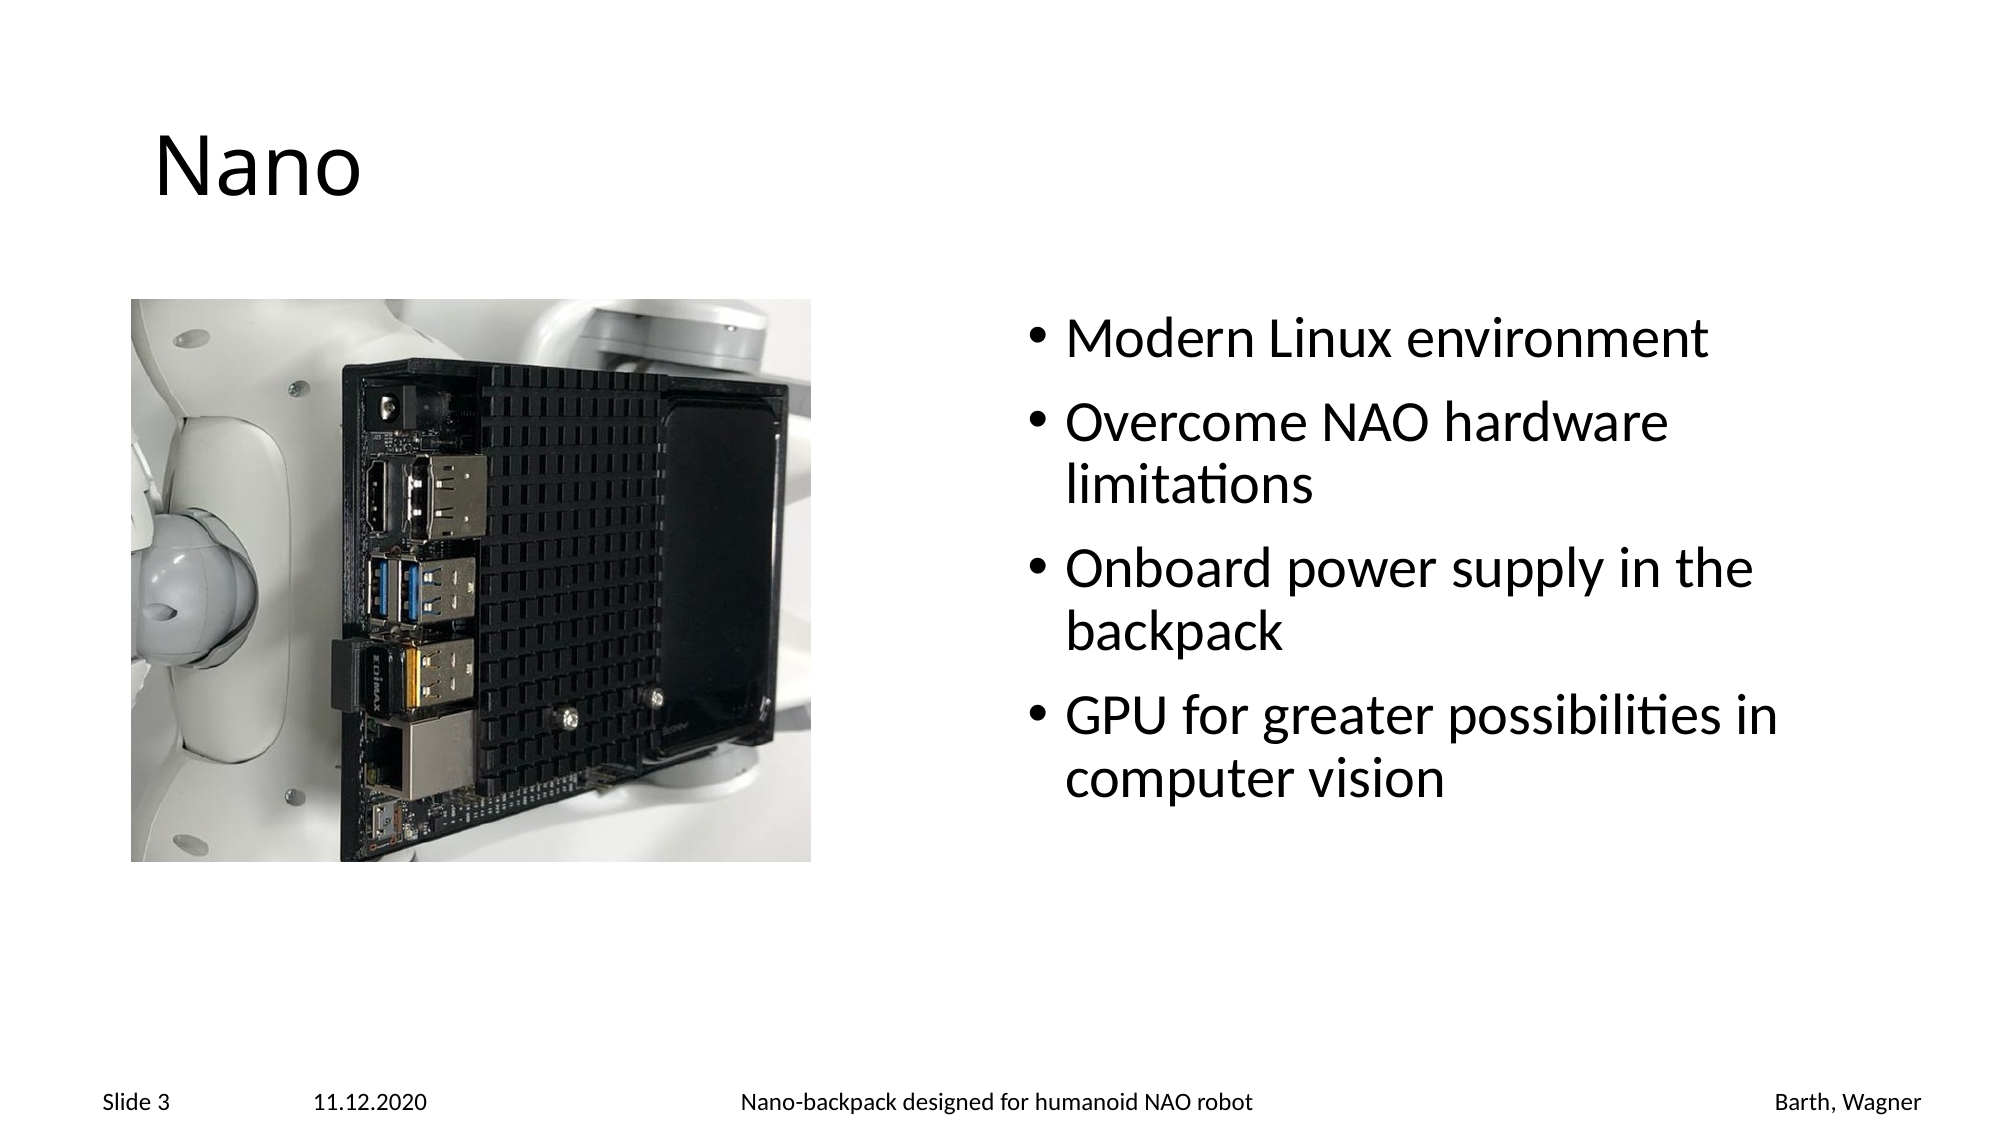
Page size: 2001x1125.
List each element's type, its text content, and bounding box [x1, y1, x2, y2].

text_box Nano-backpack designed for humanoid NAO robot [646, 1082, 1703, 1125]
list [131, 299, 811, 862]
title Nano [137, 59, 1863, 278]
list Modern Linux environment Overcome NAO hardware limitations Onboard power supply in the backpack GPU for greater possibilities in computer vision [1012, 299, 1863, 1014]
text_box Barth, Wagner [1703, 1082, 2000, 1125]
text_box 11.12.2020 [290, 1082, 646, 1125]
text_box Slide 3 [0, 1082, 290, 1125]
